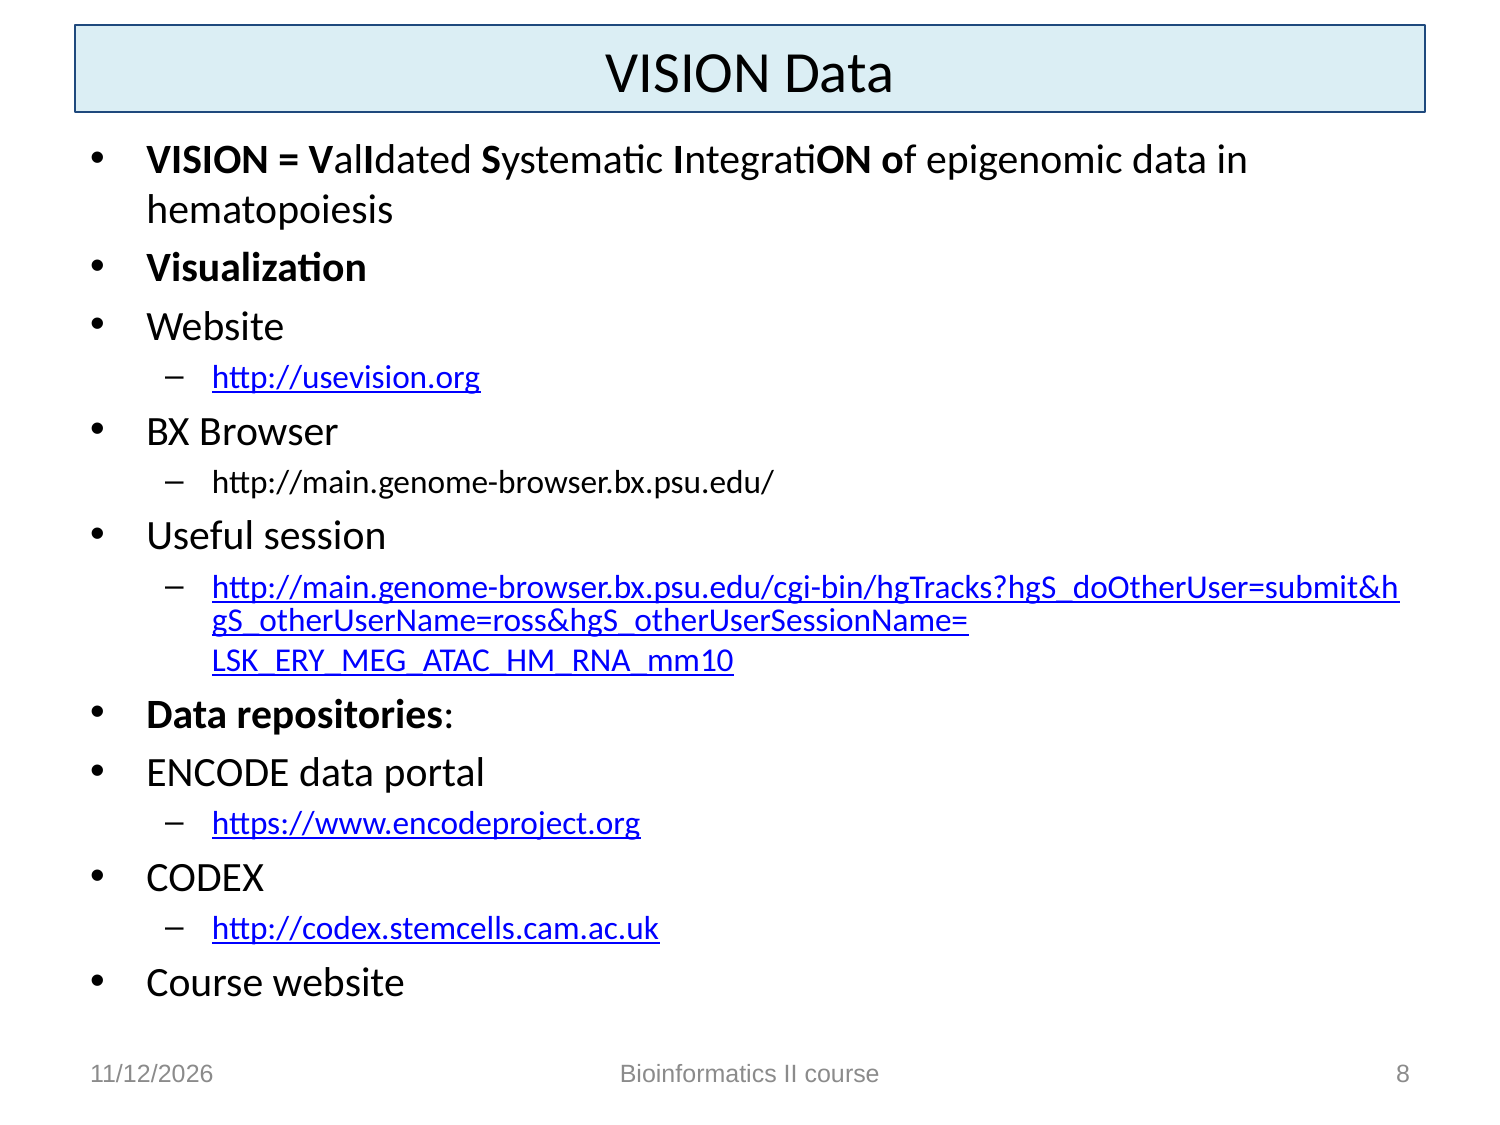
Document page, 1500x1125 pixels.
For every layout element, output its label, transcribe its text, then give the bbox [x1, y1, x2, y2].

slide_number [75, 1042, 425, 1103]
title VISION Data [74, 24, 1426, 113]
slide_number 8 [1074, 1042, 1425, 1103]
footer Bioinformatics II course [512, 1042, 988, 1103]
list VISION = ValIdated Systematic IntegratiON of epigenomic data in hematopoiesis Visualization Website http://usevision.org BX Browser http://main.genome-browser.bx.psu.edu/ Useful session http://main.genome-browser.bx.psu.edu/cgi-bin/hgTracks?hgS_doOtherUser=submit&hgS_otherUserName=ross&hgS_otherUserSessionName=LSK_ERY_MEG_ATAC_HM_RNA_mm10 Data repositories: ENCODE data portal https://www.encodeproject.org CODEX http://codex.stemcells.cam.ac.uk Course website [75, 124, 1425, 975]
